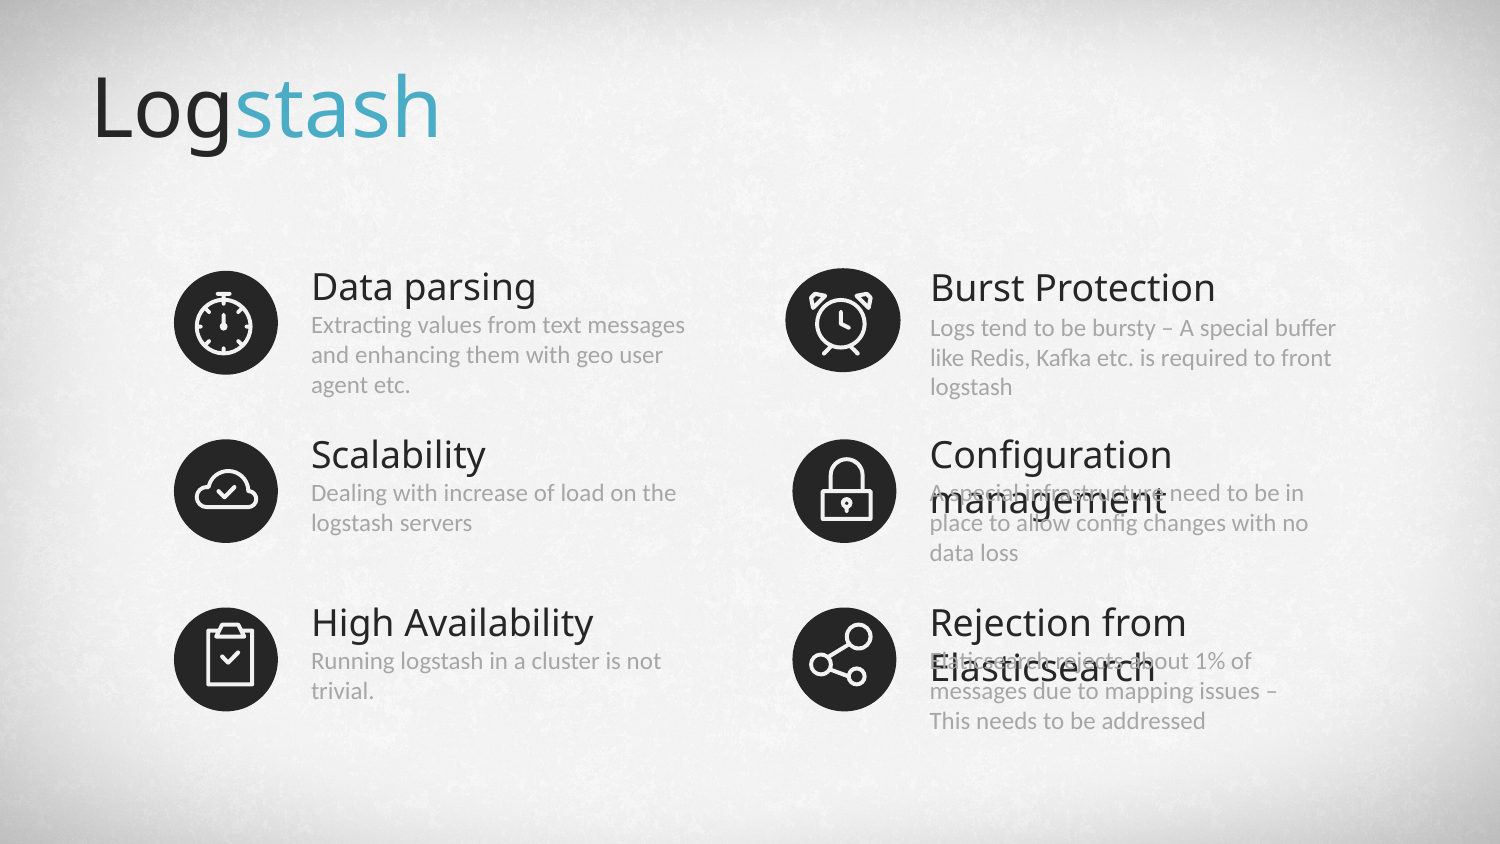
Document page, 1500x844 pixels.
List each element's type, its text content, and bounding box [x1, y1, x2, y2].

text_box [808, 622, 873, 687]
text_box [792, 423, 1330, 576]
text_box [820, 456, 873, 521]
title Logstash [75, 33, 1425, 175]
picture [0, 0, 1500, 844]
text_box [808, 291, 873, 356]
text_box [206, 622, 255, 687]
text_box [194, 291, 253, 356]
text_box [173, 254, 711, 408]
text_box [792, 591, 1330, 744]
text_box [194, 468, 259, 510]
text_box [785, 256, 1375, 410]
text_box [173, 423, 711, 546]
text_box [173, 591, 711, 714]
